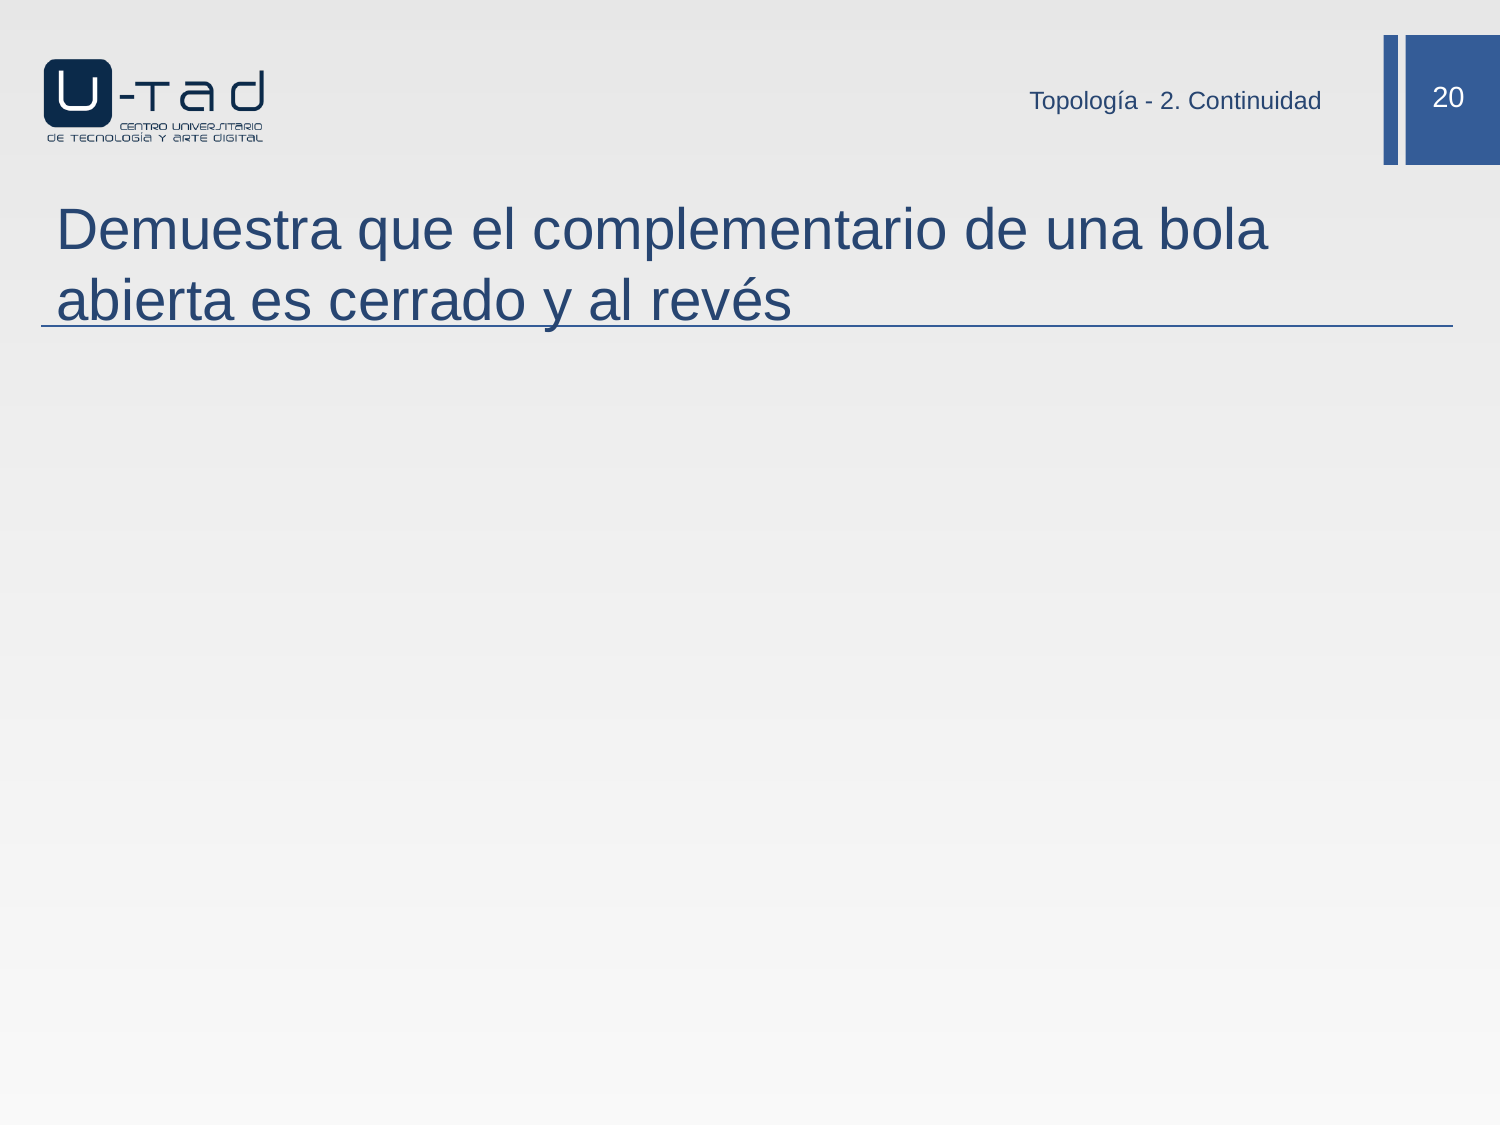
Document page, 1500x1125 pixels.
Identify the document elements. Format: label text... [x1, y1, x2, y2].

picture [17, 49, 290, 151]
title Demuestra que el complementario de una bola abierta es cerrado y al revés [41, 219, 1453, 374]
footer Topología - 2. Continuidad [747, 78, 1338, 128]
